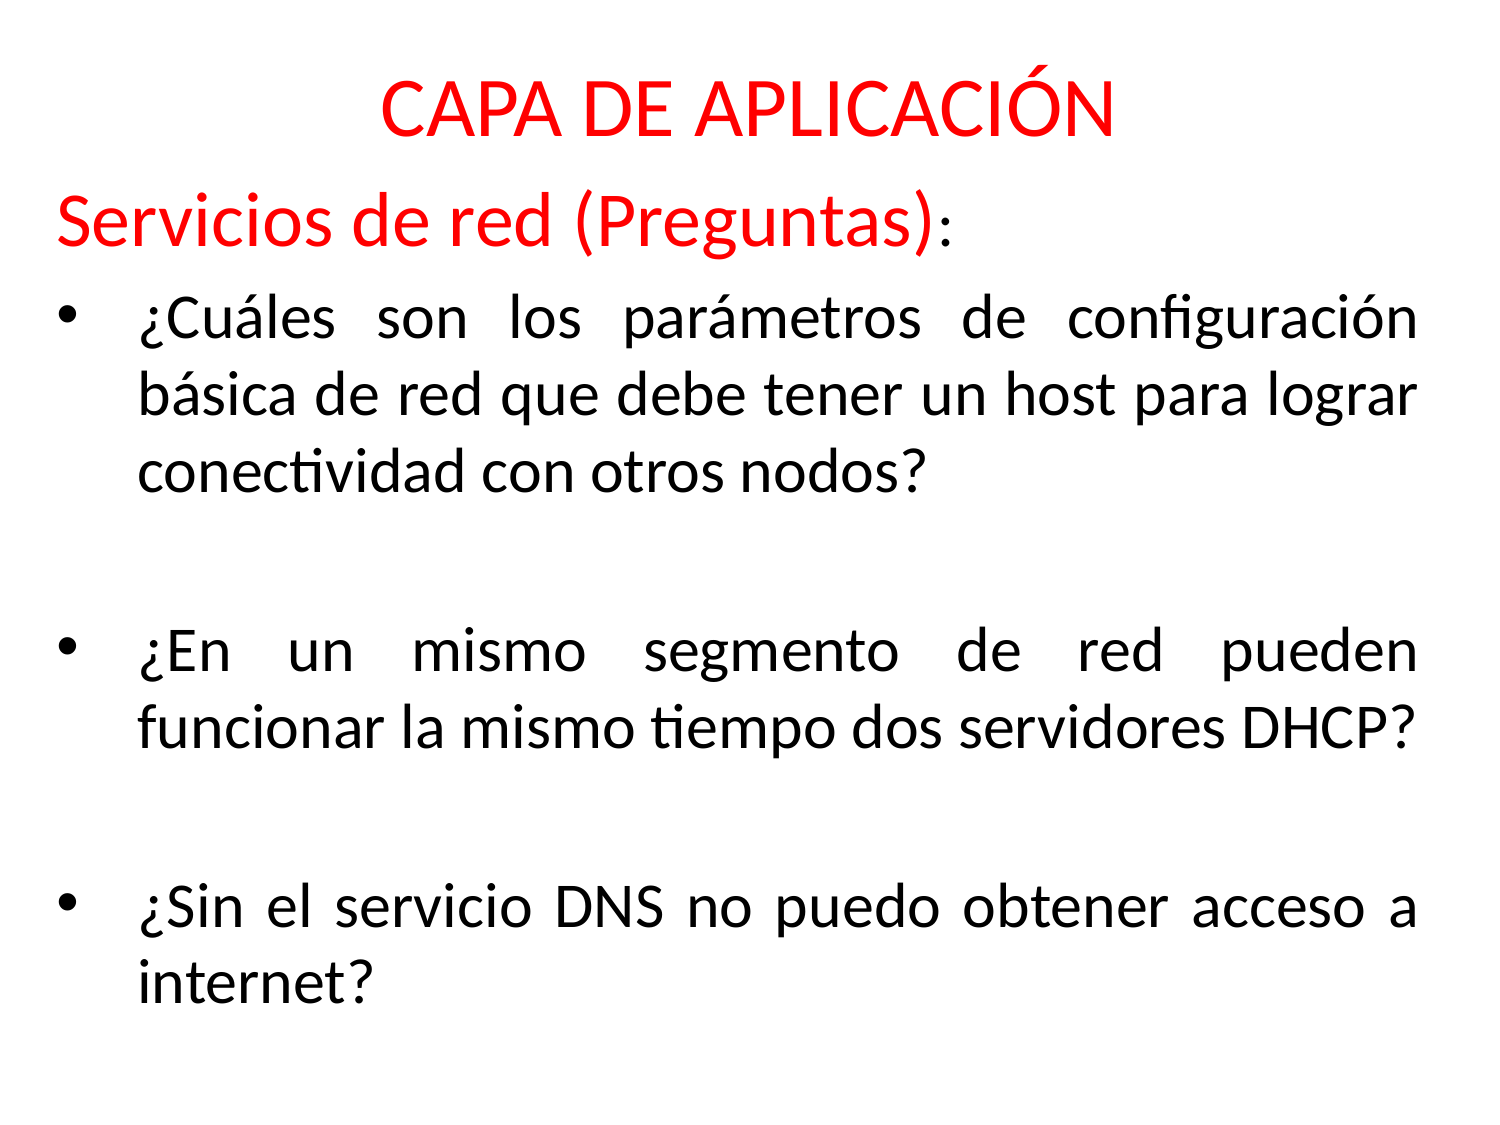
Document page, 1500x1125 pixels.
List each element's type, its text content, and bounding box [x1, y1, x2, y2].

subtitle Servicios de red (Preguntas): ¿Cuáles son los parámetros de configuración básica de red que debe tener un host para lograr conectividad con otros nodos? ¿En un mismo segmento de red pueden funcionar la mismo tiempo dos servidores DHCP? ¿Sin el servicio DNS no puedo obtener acceso a internet? [41, 160, 1436, 1071]
title CAPA DE APLICACIÓN [112, 42, 1388, 160]
